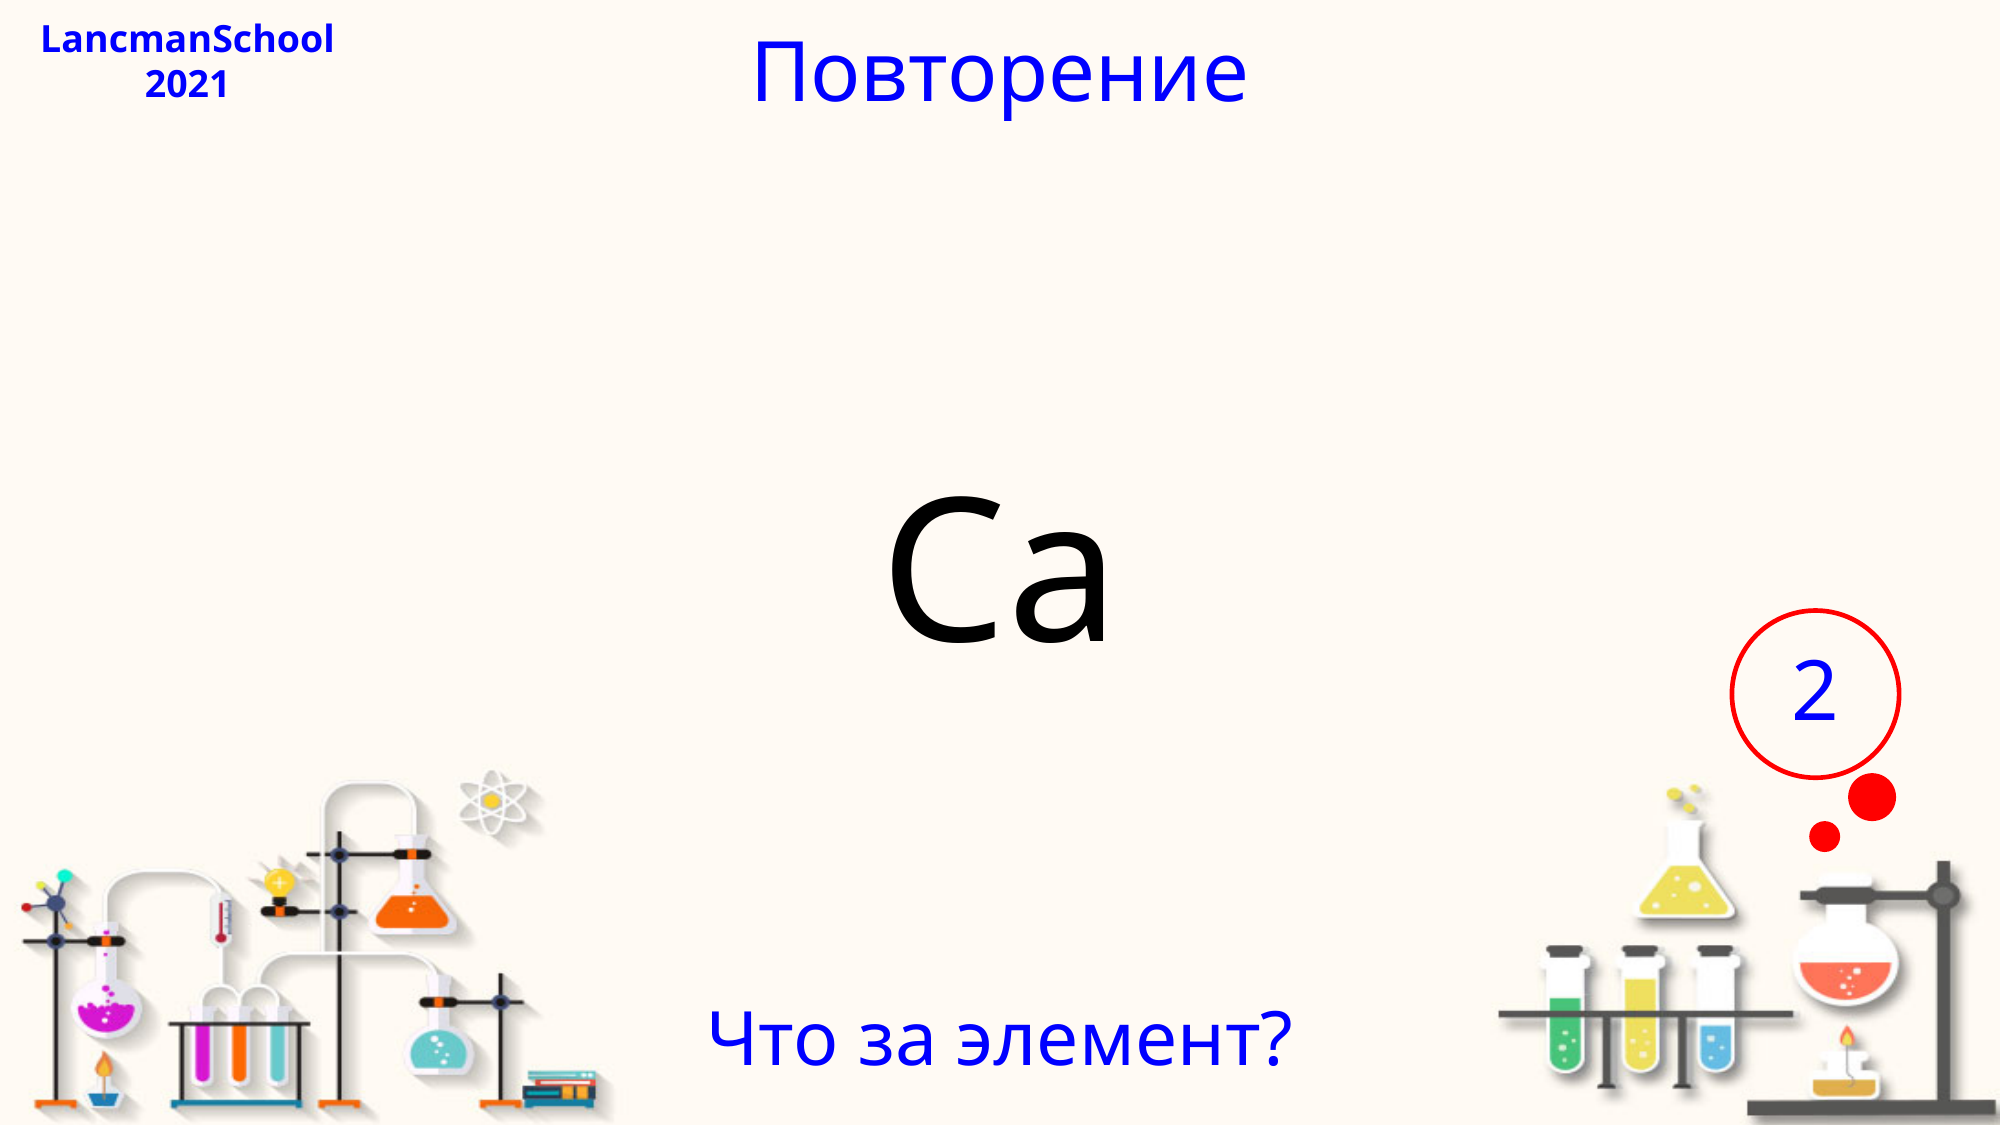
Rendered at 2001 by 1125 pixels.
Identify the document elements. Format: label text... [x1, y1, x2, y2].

text_box Повторение [483, 10, 1517, 126]
picture [0, 190, 2000, 1125]
text_box LancmanSchool 2021 [25, 7, 351, 113]
text_box [0, 0, 2000, 190]
